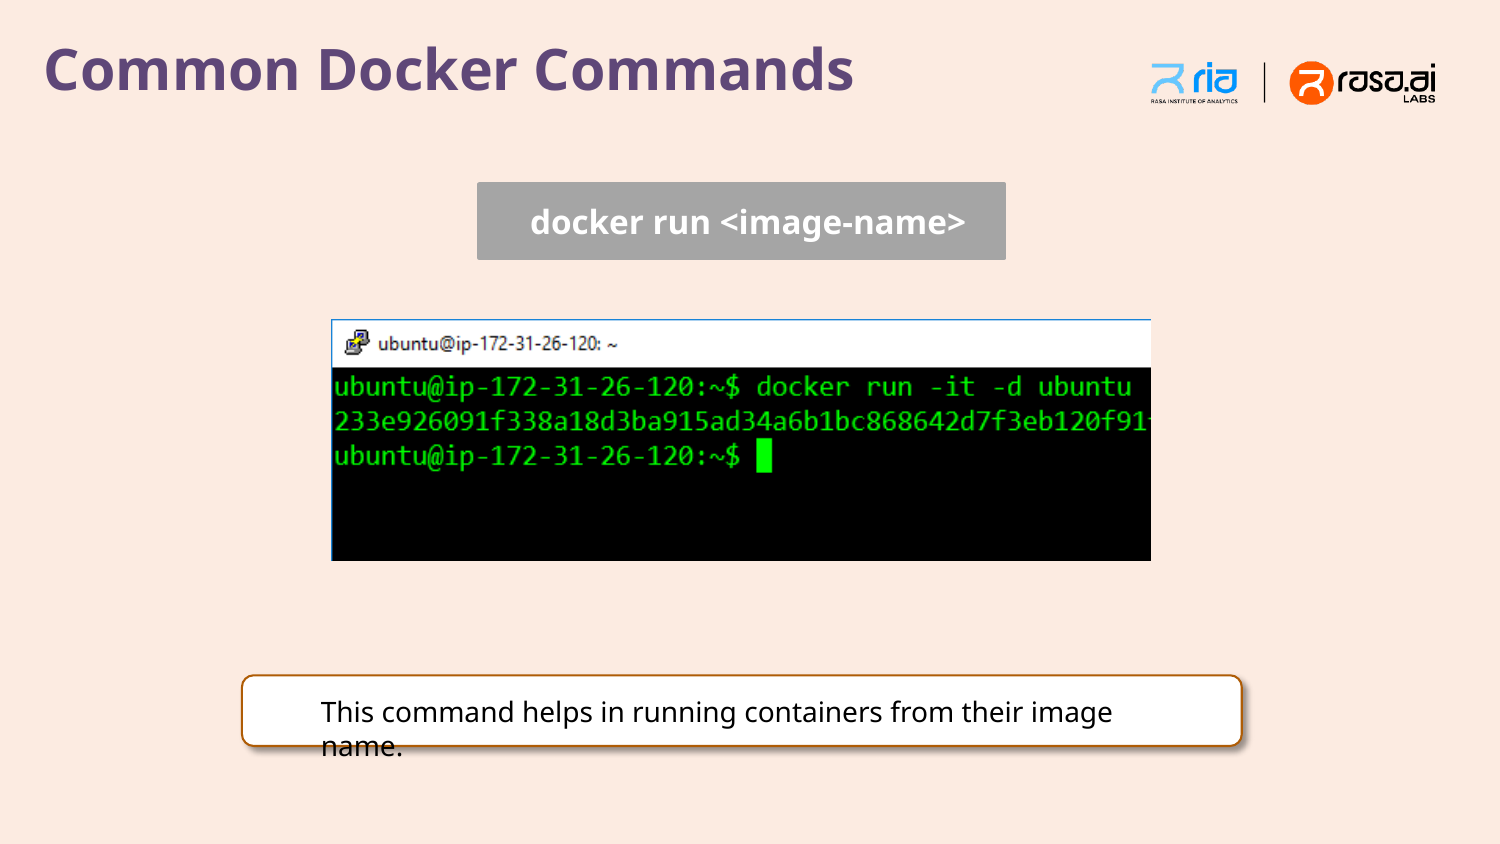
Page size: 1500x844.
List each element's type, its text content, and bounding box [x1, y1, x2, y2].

title Common Docker Commands [41, 30, 1085, 174]
text_box docker run <image-name> [477, 182, 1006, 260]
picture [331, 319, 1151, 561]
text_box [238, 671, 1255, 759]
picture [1149, 59, 1435, 105]
